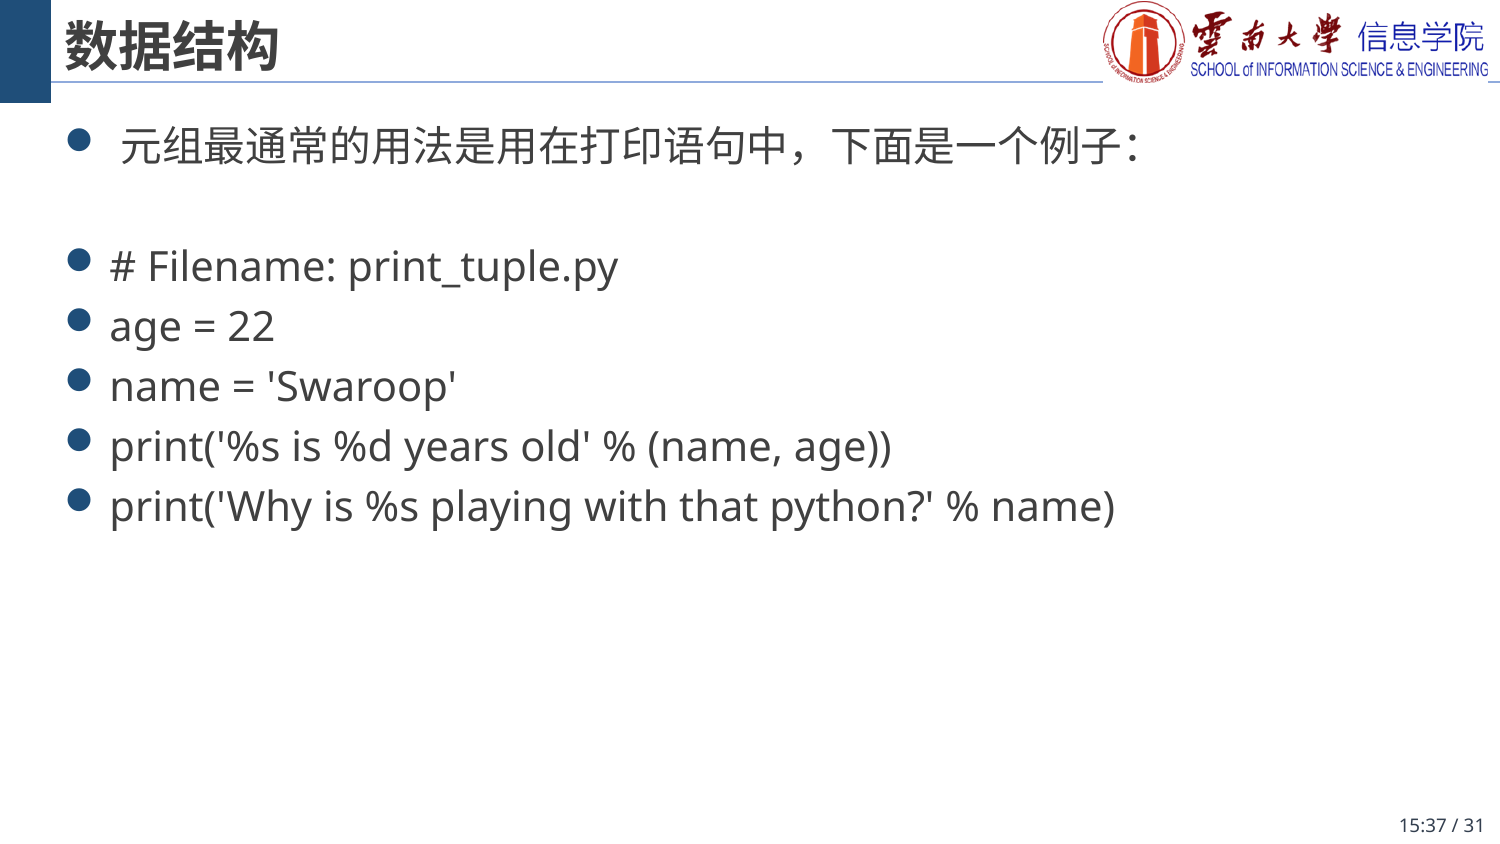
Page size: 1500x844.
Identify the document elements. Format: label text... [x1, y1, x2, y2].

title 数据结构 [49, 10, 886, 85]
picture [1103, 1, 1488, 83]
list 元组最通常的用法是用在打印语句中，下面是一个例子： # Filename: print_tuple.py age = 22 name = 'Swaroop' print('%s is %d years old' % (name, age)) print('Why is %s playing with that python?' % name) [49, 102, 1448, 779]
